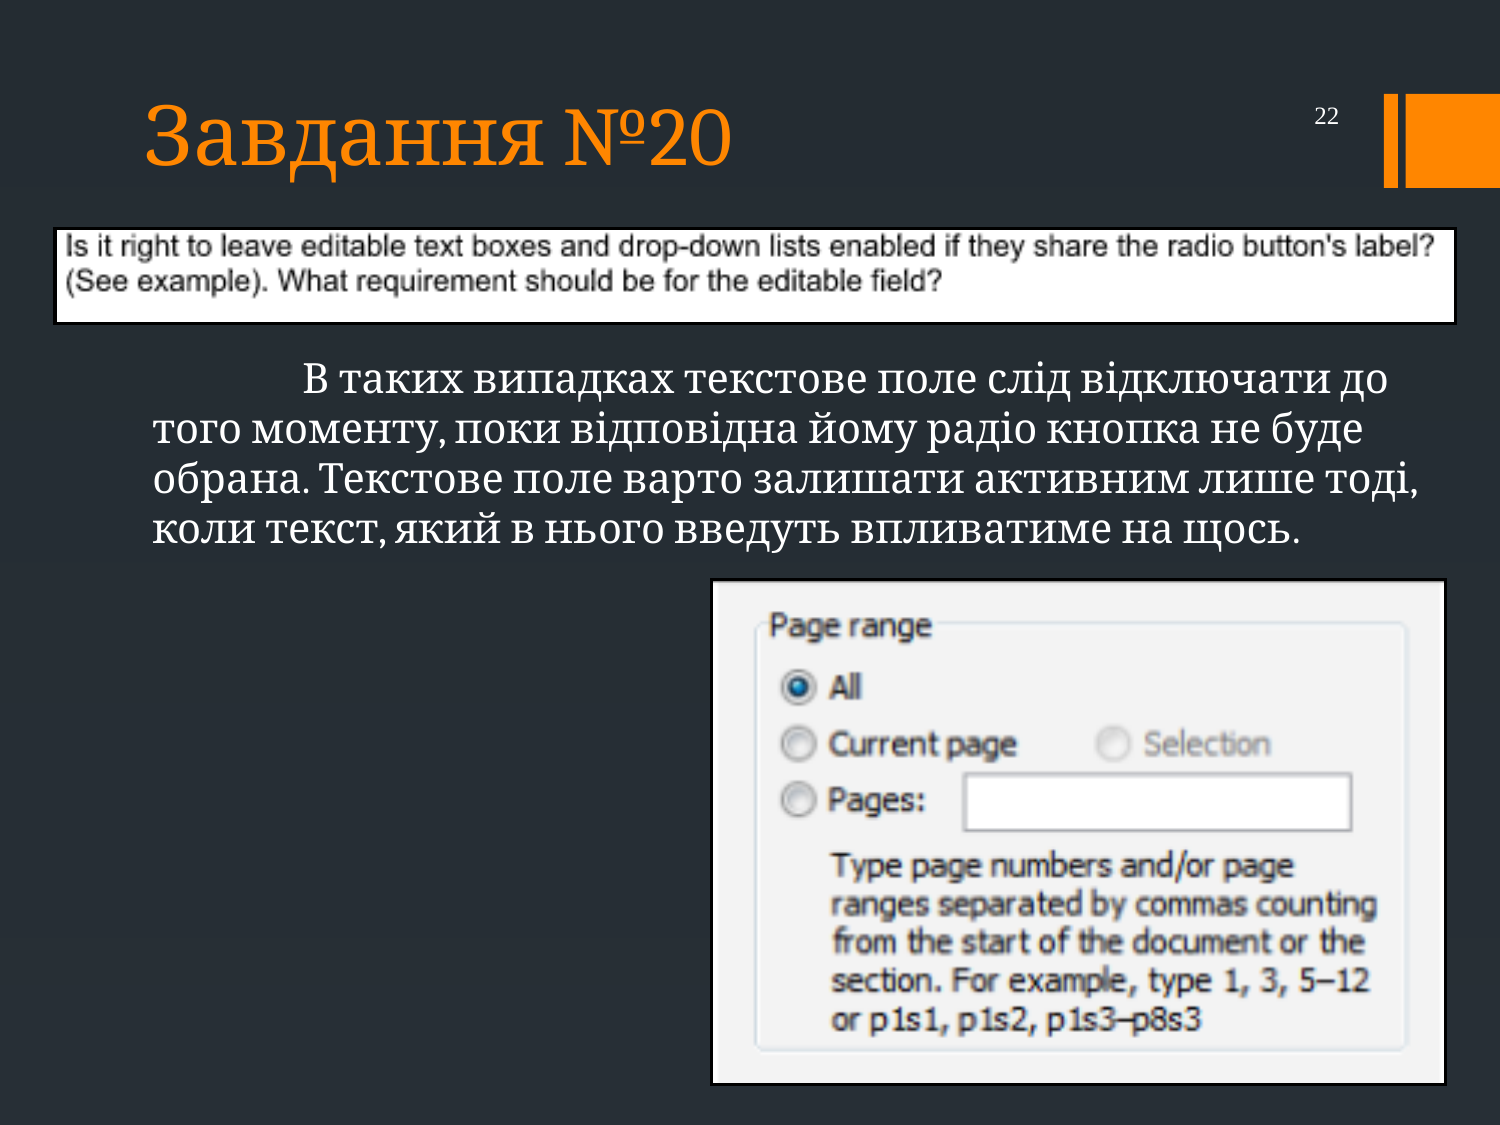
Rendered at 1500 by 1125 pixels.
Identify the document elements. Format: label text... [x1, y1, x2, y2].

picture [712, 580, 1445, 1084]
title Завдання №20 [127, 0, 1329, 190]
list В таких випадках текстове поле слід відключати до того моменту, поки відповідна йому радіо кнопка не буде обрана. Текстове поле варто залишати активним лише тоді, коли текст, який в нього введуть впливатиме на щось. [99, 344, 1461, 843]
text_box 22 [1200, 90, 1355, 140]
picture [55, 229, 1455, 323]
